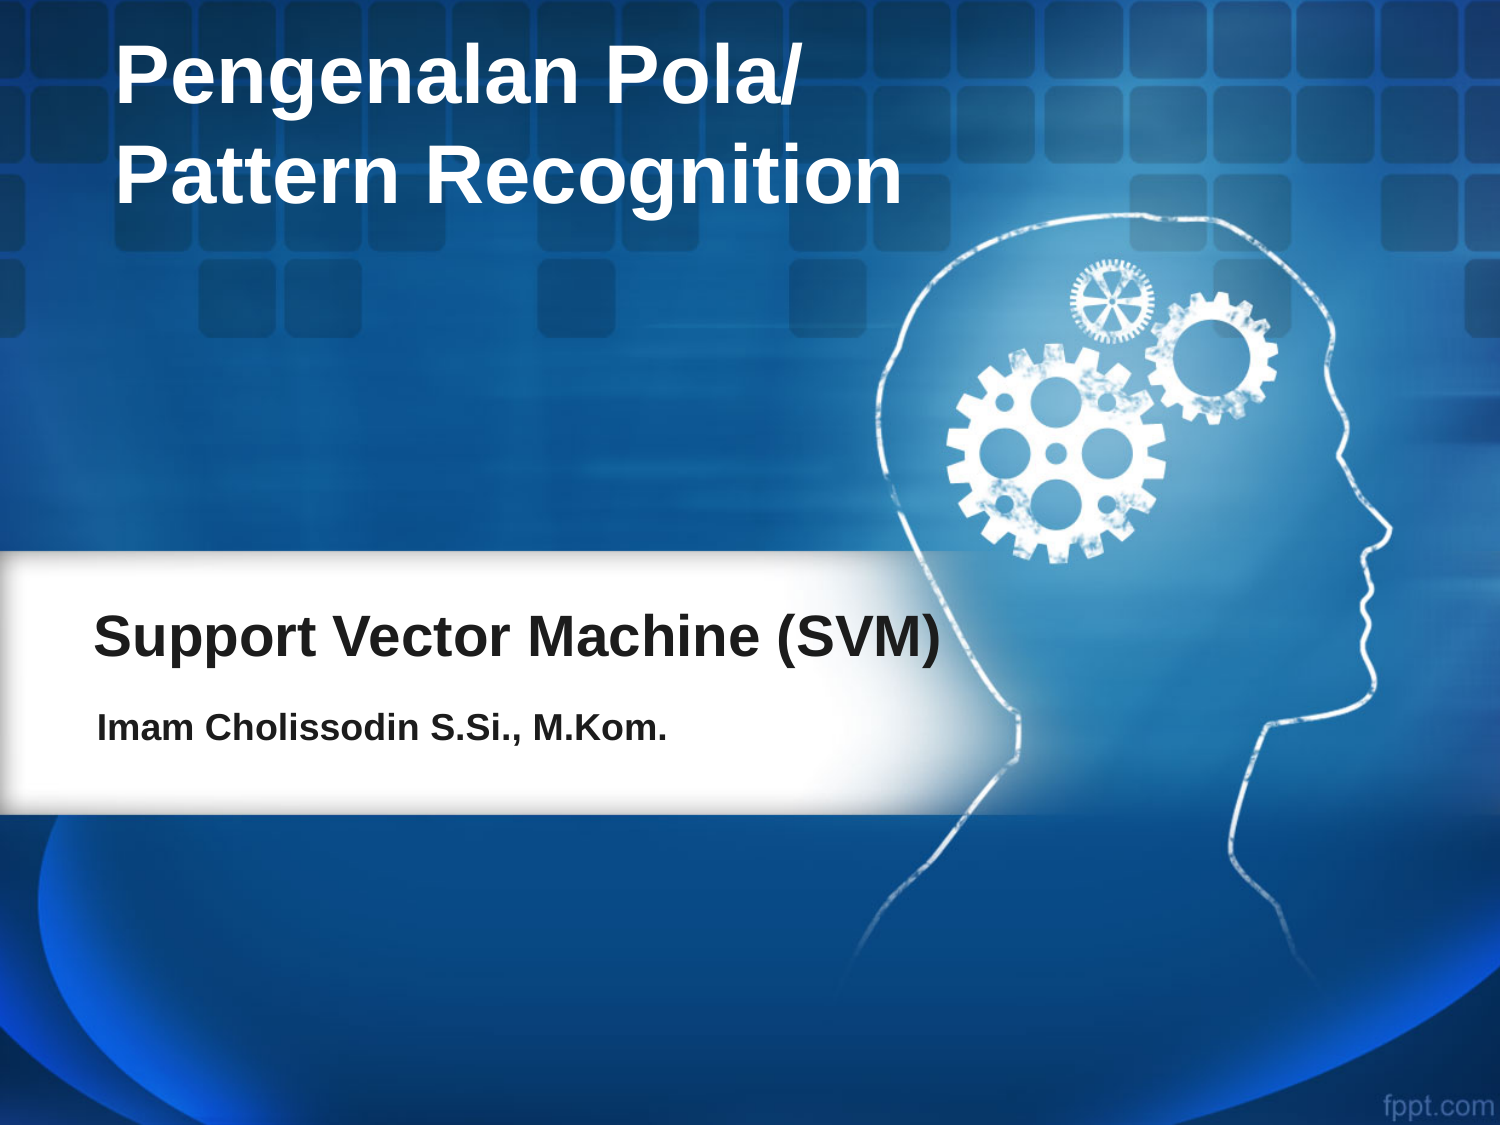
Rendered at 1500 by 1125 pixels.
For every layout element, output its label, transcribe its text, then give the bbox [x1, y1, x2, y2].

text_box Pengenalan Pola/ Pattern Recognition [100, 37, 1034, 203]
title Support Vector Machine (SVM) [78, 586, 1176, 681]
picture [0, 0, 1500, 1125]
text_box Imam Cholissodin S.Si., M.Kom. [82, 680, 909, 771]
